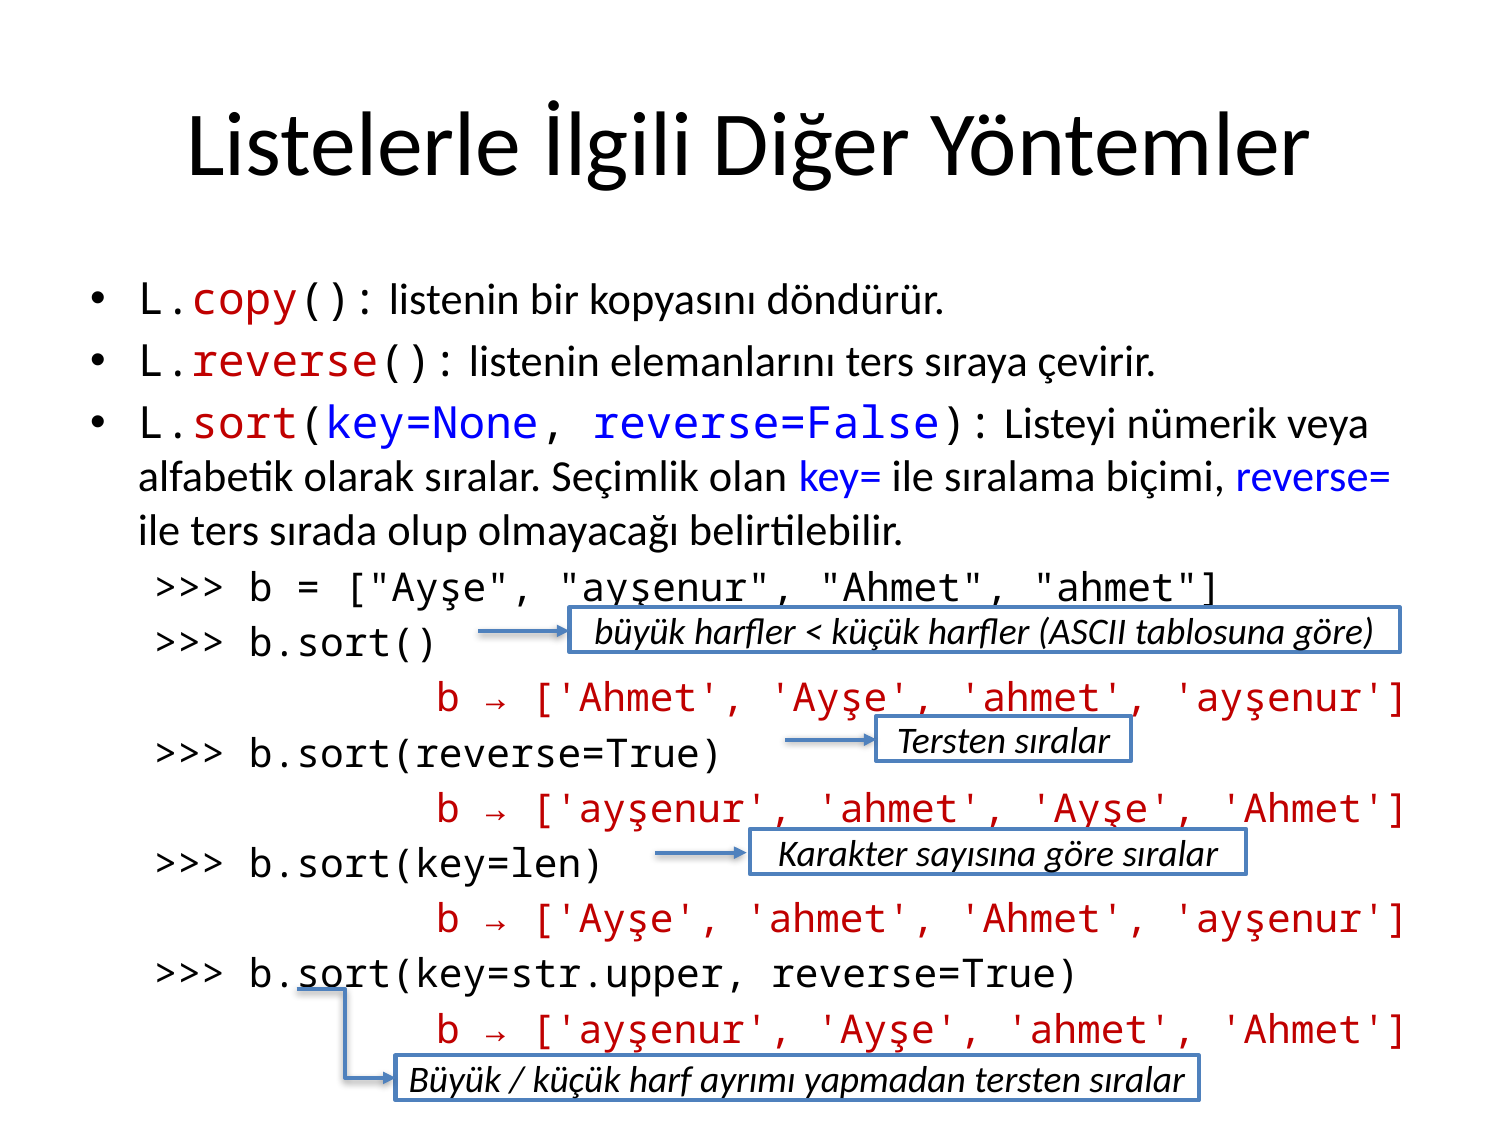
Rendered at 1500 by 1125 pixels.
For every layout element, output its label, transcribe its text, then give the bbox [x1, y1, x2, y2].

text_box Tersten sıralar [874, 714, 1133, 763]
text_box büyük harfler < küçük harfler (ASCII tablosuna göre) [567, 605, 1402, 654]
text_box Karakter sayısına göre sıralar [748, 827, 1248, 876]
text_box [296, 989, 396, 1079]
title Listelerle İlgili Diğer Yöntemler [75, 45, 1425, 233]
text_box Büyük / küçük harf ayrımı yapmadan tersten sıralar [393, 1053, 1201, 1102]
list L.copy(): listenin bir kopyasını döndürür. L.reverse(): listenin elemanlarını ters sıraya çevirir. L.sort(key=None, reverse=False): Listeyi nümerik veya alfabetik olarak sıralar. Seçimlik olan key= ile sıralama biçimi, reverse= ile ters sırada olup olmayacağı belirtilebilir. >>> b = ["Ayşe", "ayşenur", "Ahmet", "ahmet"] >>> b.sort() b → ['Ahmet', 'Ayşe', 'ahmet', 'ayşenur'] >>> b.sort(reverse=True) b → ['ayşenur', 'ahmet', 'Ayşe', 'Ahmet'] >>> b.sort(key=len) b → ['Ayşe', 'ahmet', 'Ahmet', 'ayşenur'] >>> b.sort(key=str.upper, reverse=True) b → ['ayşenur', 'Ayşe', 'ahmet', 'Ahmet'] [75, 262, 1425, 1059]
